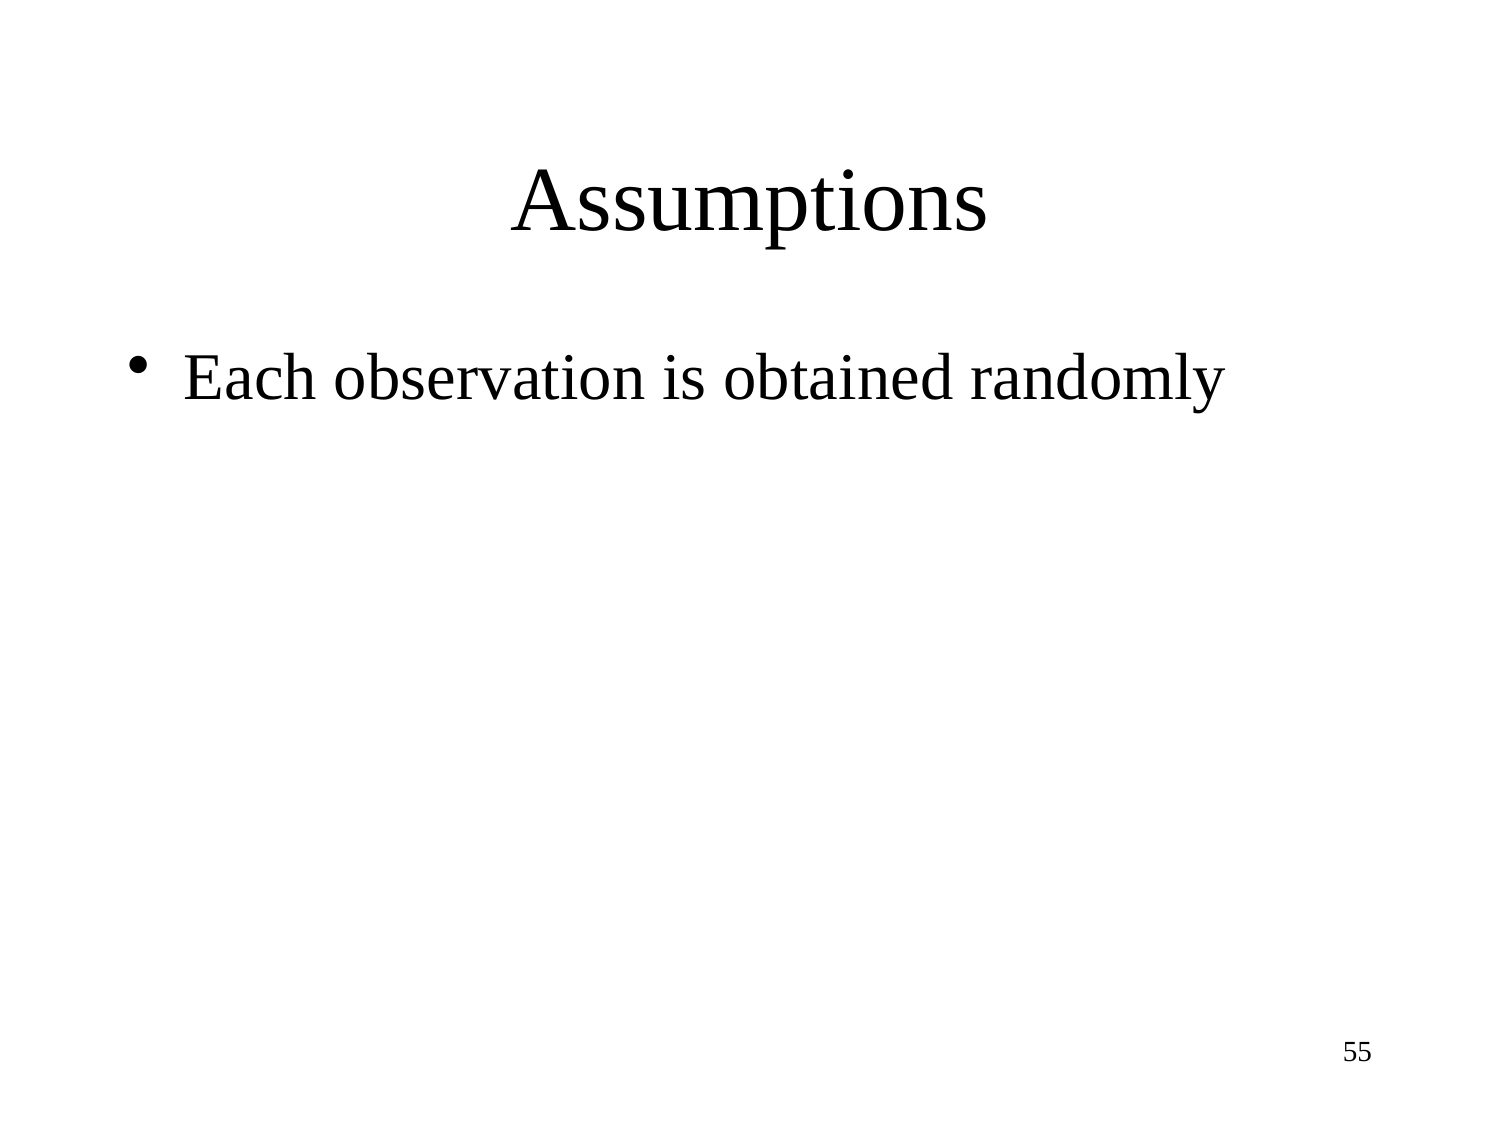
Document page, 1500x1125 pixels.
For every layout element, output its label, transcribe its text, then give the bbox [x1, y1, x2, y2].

title Assumptions [112, 99, 1388, 288]
slide_number 55 [1074, 1024, 1388, 1101]
list Each observation is obtained randomly [112, 324, 1388, 1000]
